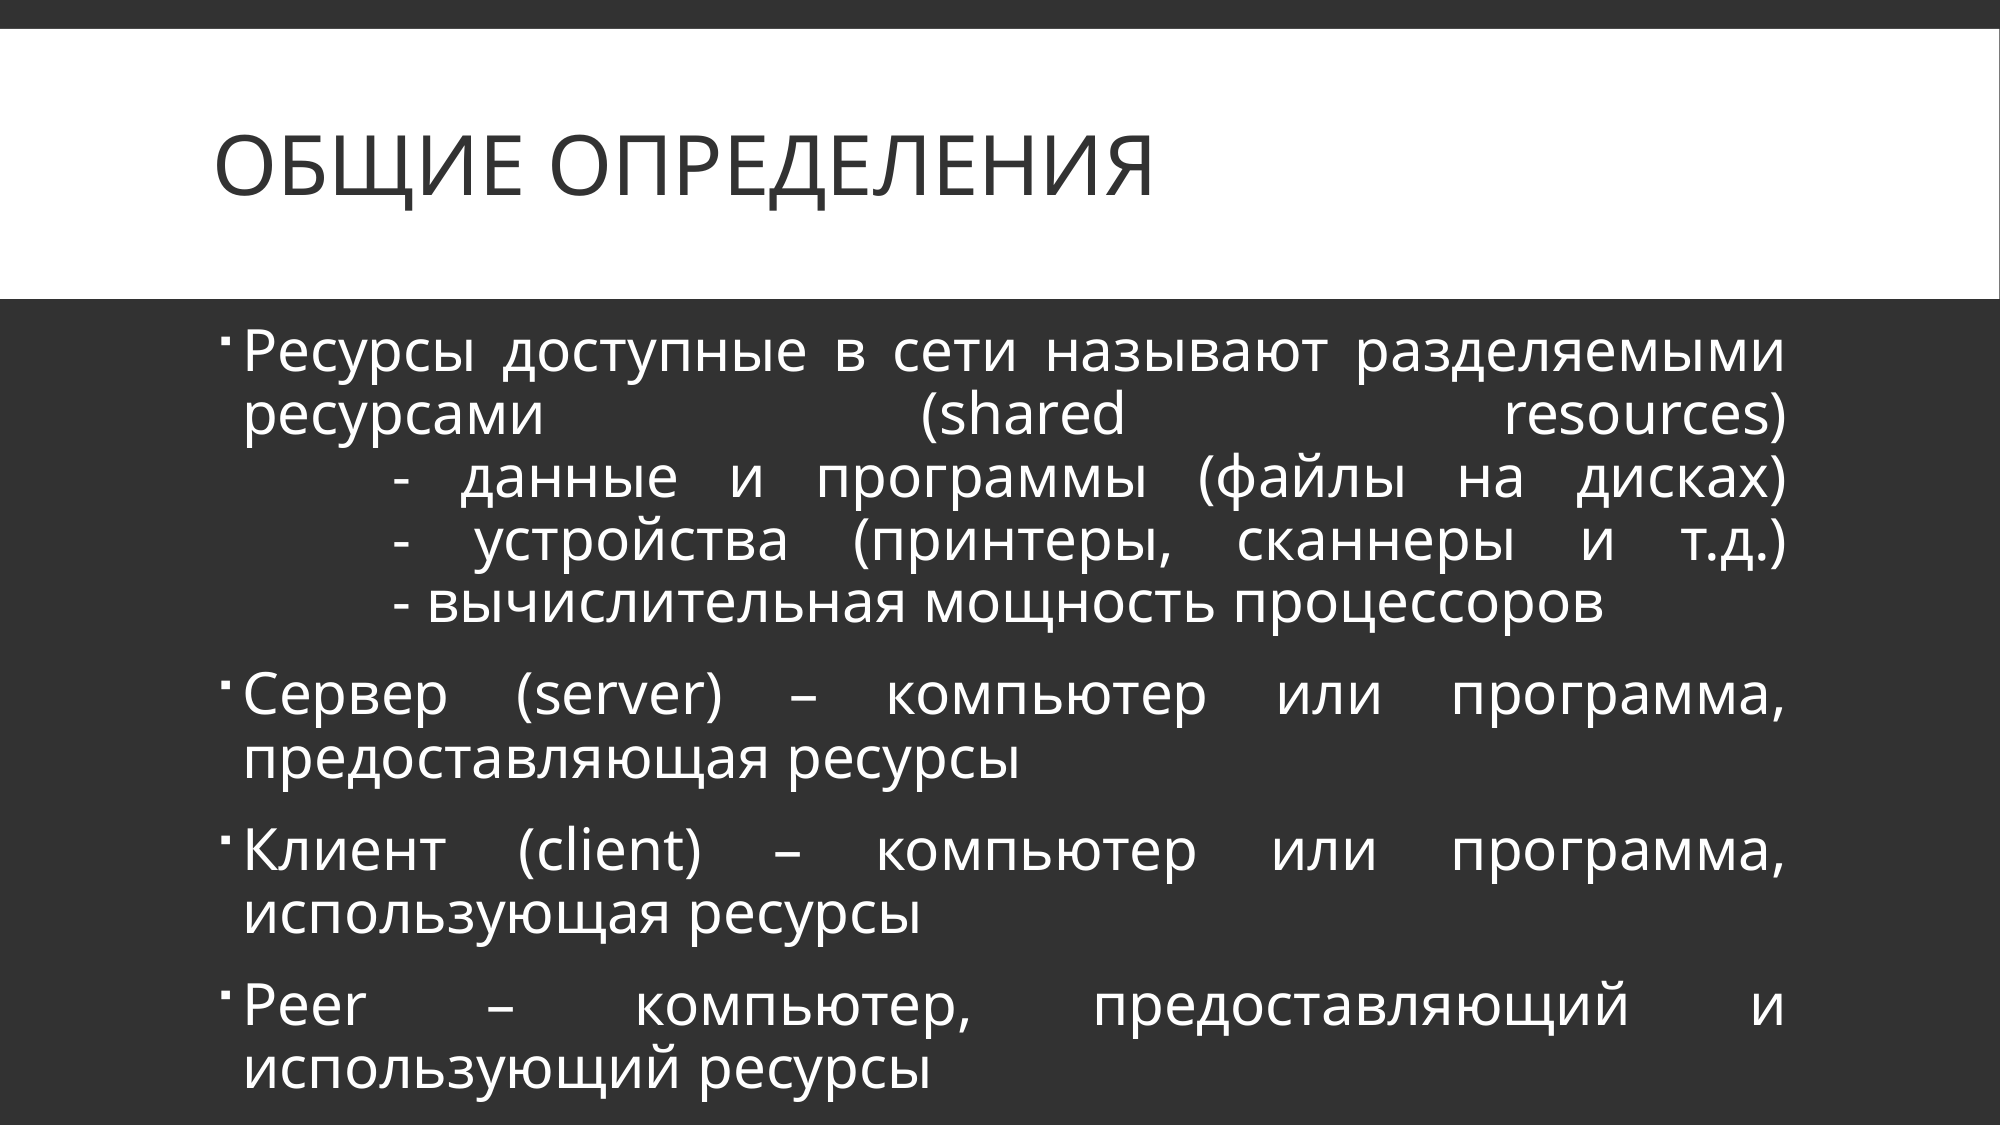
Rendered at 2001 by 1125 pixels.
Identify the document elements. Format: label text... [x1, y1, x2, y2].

title Общие Определения [197, 46, 1803, 295]
list Ресурсы доступные в сети называют разделяемыми ресурсами (shared resources) - данные и программы (файлы на дисках) - устройства (принтеры, сканнеры и т.д.) - вычислительная мощность процессоров Сервер (server) – компьютер или программа, предоставляющая ресурсы Клиент (client) – компьютер или программа, использующая ресурсы Peer – компьютер, предоставляющий и использующий ресурсы [197, 313, 1803, 1004]
